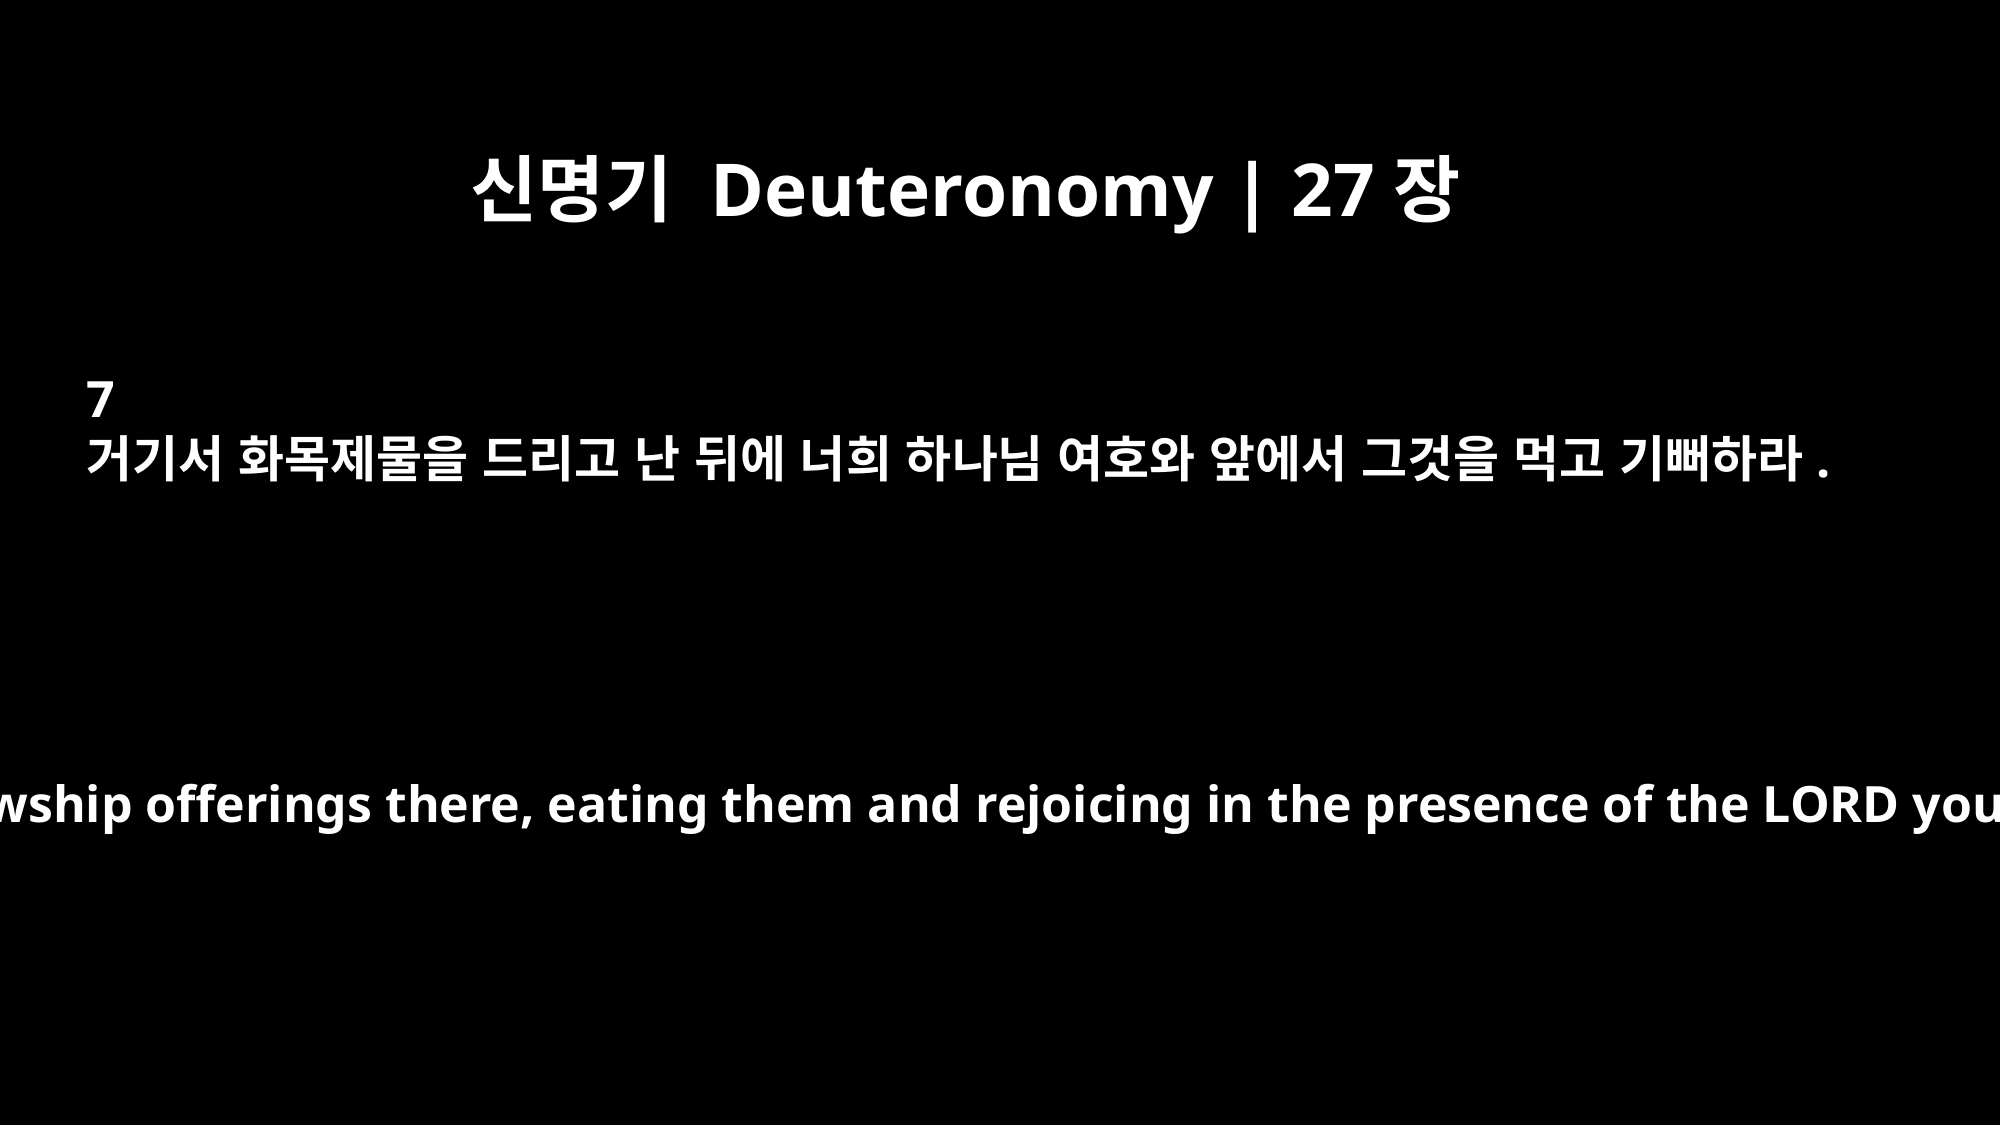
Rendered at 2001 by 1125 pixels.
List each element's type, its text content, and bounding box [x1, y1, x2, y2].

text_box Sacrifice fellowship offerings there, eating them and rejoicing in the presence of the LORD your God. [0, 764, 2000, 840]
text_box 신명기 Deuteronomy | 27장 [456, 136, 1476, 239]
text_box 7 거기서 화목제물을 드리고 난 뒤에 너희 하나님 여호와 앞에서 그것을 먹고 기뻐하라. [71, 359, 1846, 495]
